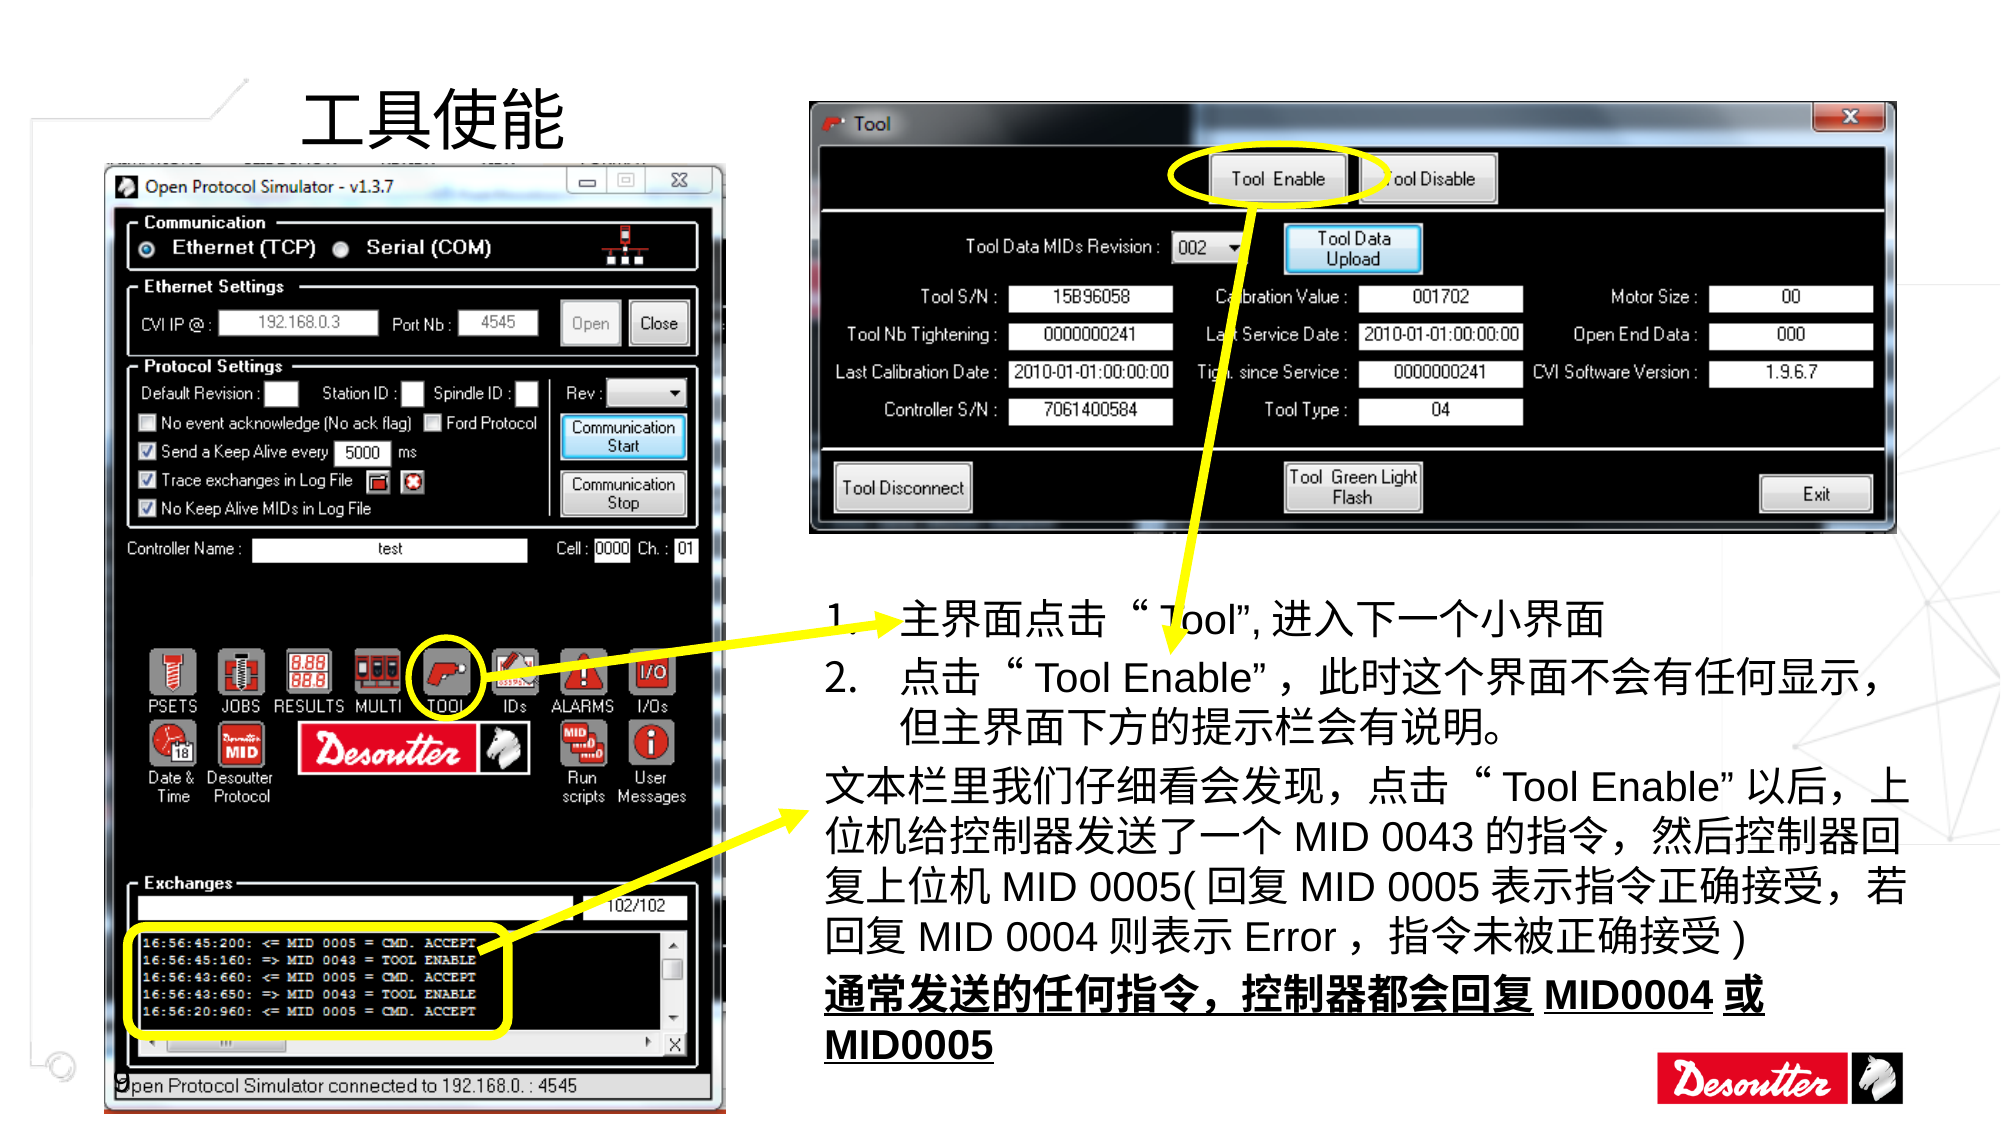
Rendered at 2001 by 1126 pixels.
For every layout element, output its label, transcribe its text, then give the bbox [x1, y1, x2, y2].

picture [809, 2, 2001, 1038]
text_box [478, 810, 810, 952]
text_box 工具使能 [284, 70, 1982, 202]
text_box 主界面点击“Tool”,进入下一个小界面 点击“Tool Enable”，此时这个界面不会有任何显示，但主界面下方的提示栏会有说明。 文本栏里我们仔细看会发现，点击“Tool Enable”以后，上位机给控制器发送了一个MID 0043的指令，然后控制器回复上位机MID 0005(回复MID 0005表示指令正确接受，若回复MID 0004则表示Error，指令未被正确接受) 通常发送的任何指令，控制器都会回复MID0004或MID0005 [809, 585, 1950, 1036]
slide_number 9 [97, 1052, 565, 1126]
picture [1653, 1048, 1906, 1107]
picture [0, 0, 726, 1115]
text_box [1170, 205, 1254, 656]
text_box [483, 620, 905, 679]
